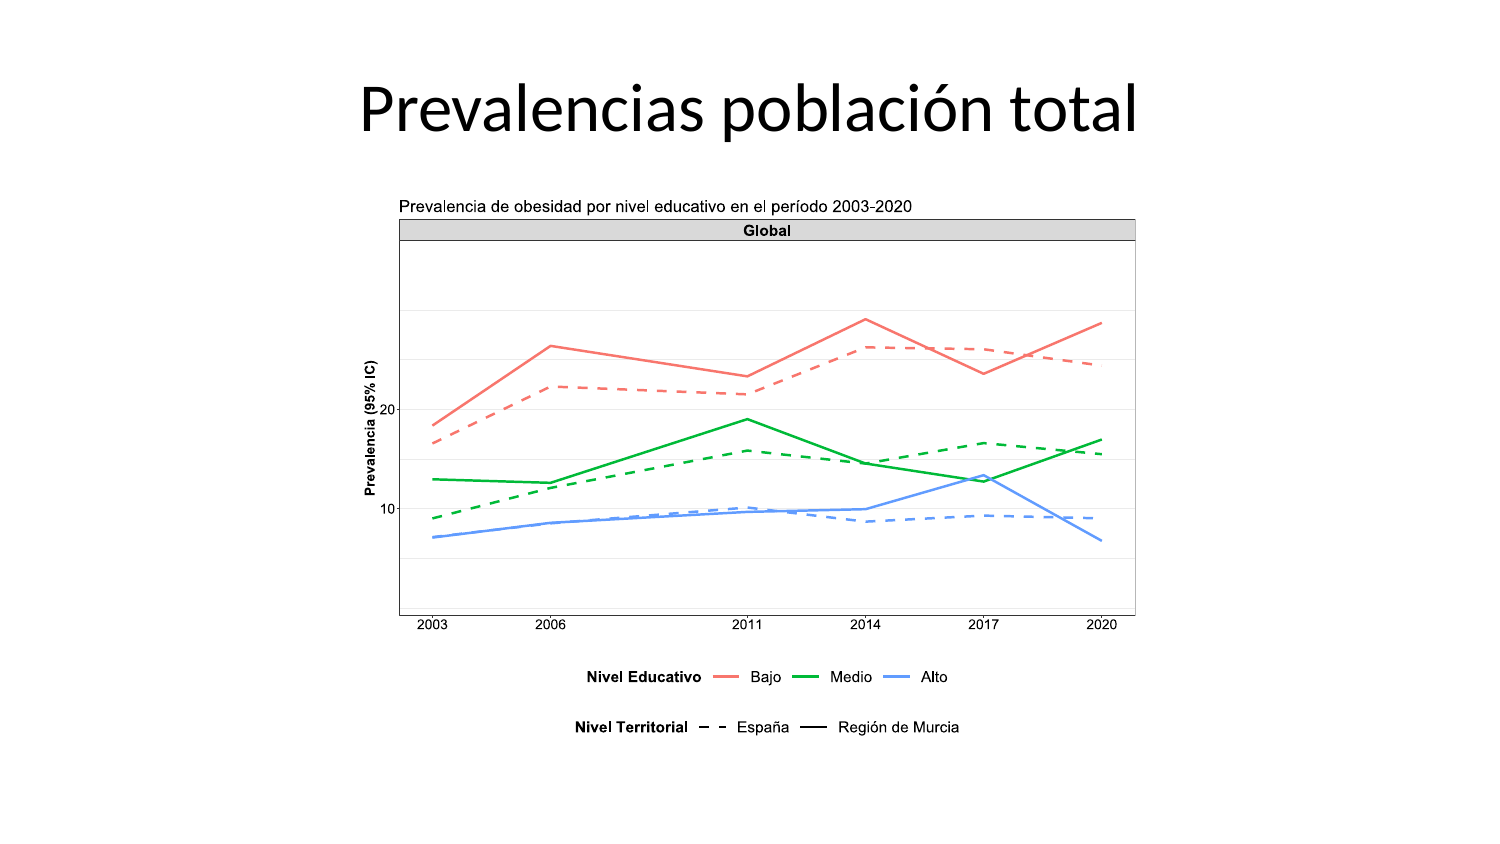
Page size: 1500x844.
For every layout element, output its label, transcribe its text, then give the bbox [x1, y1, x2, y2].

title Prevalencias población total [75, 33, 1425, 175]
picture [360, 195, 1140, 753]
